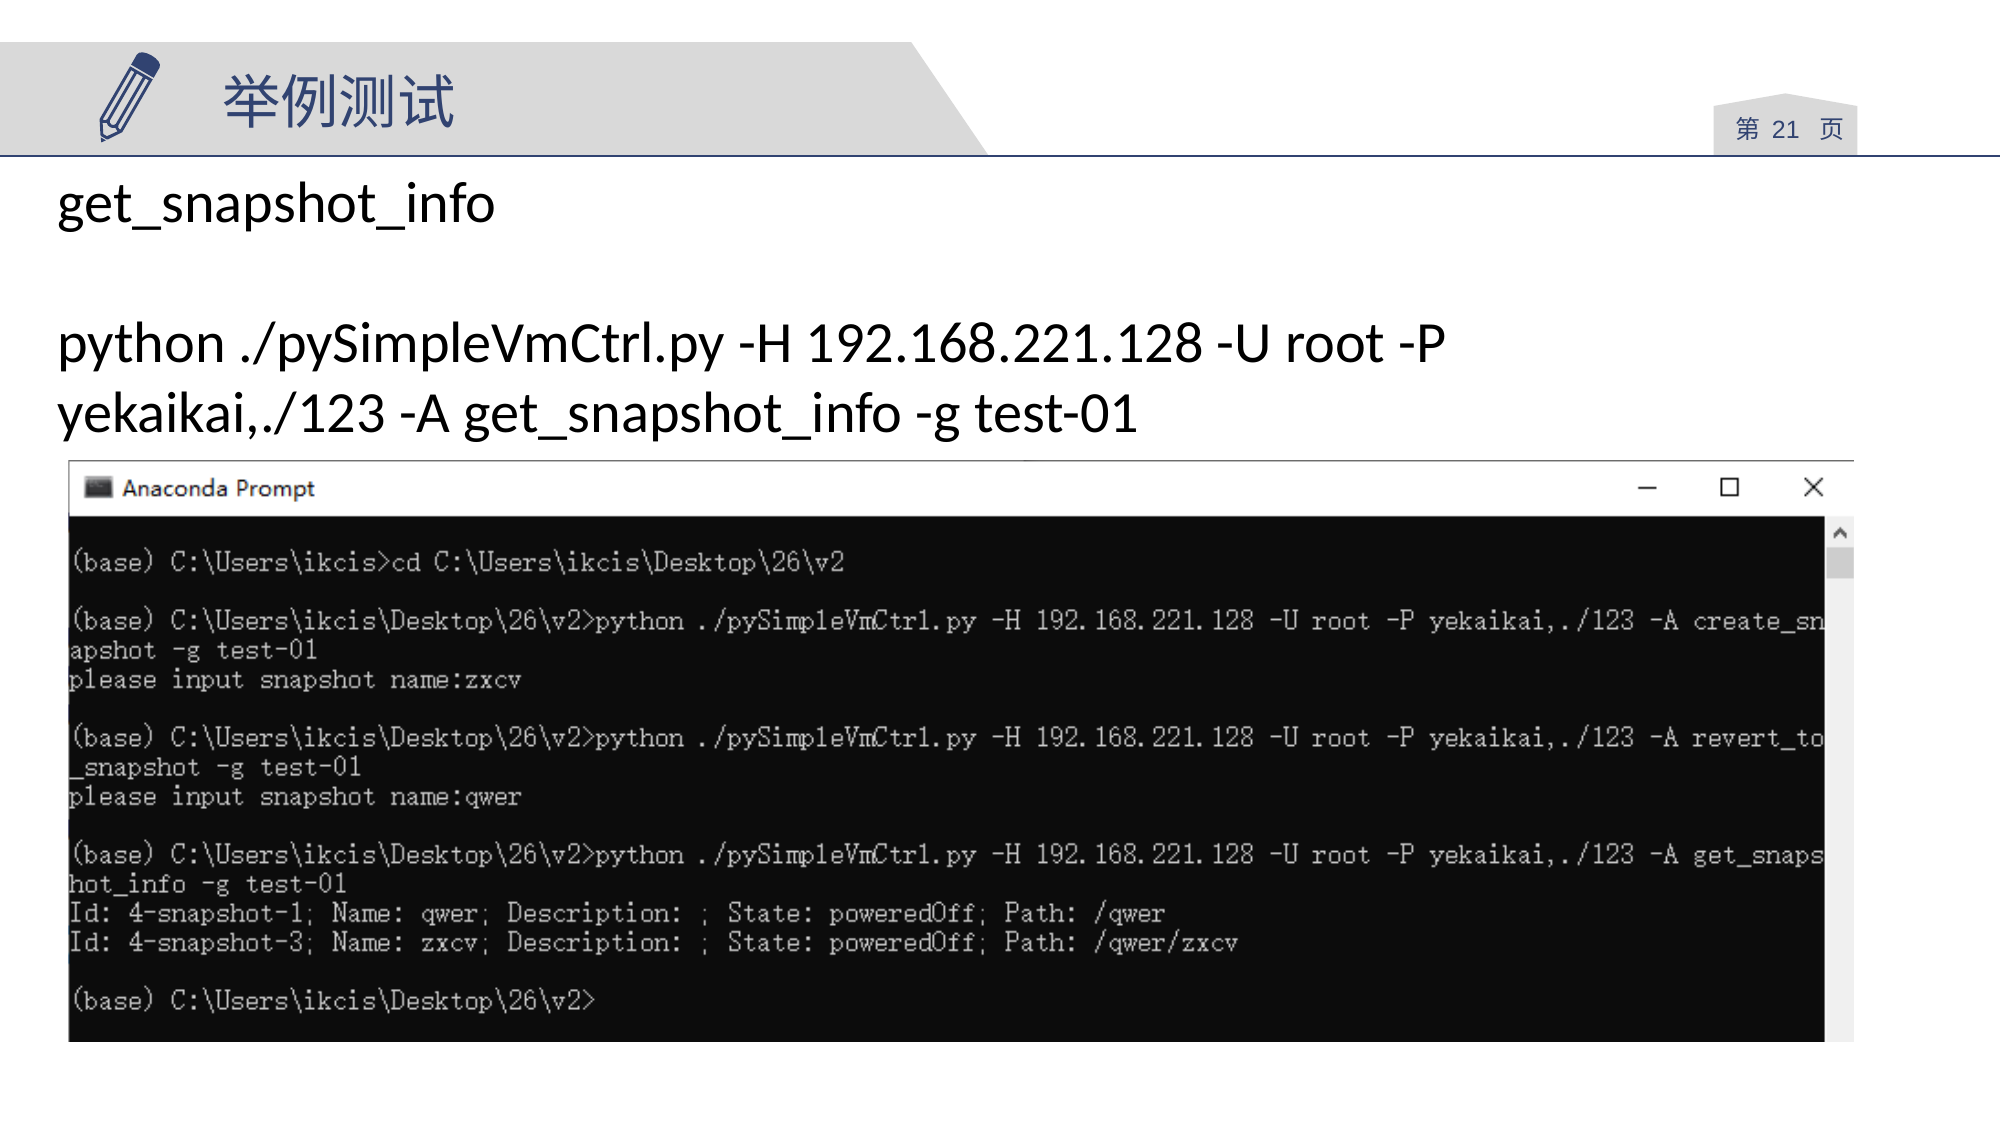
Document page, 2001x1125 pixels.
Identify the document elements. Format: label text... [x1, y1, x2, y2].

text_box get_snapshot_info python ./pySimpleVmCtrl.py -H 192.168.221.128 -U root -P yekaikai,./123 -A get_snapshot_info -g test-01 [42, 157, 1688, 522]
text_box [0, 42, 989, 155]
picture [68, 460, 1854, 1042]
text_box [99, 46, 164, 143]
text_box 举例测试 [207, 57, 471, 143]
text_box [1713, 93, 1858, 155]
text_box 第 21 页 [1722, 107, 1858, 154]
